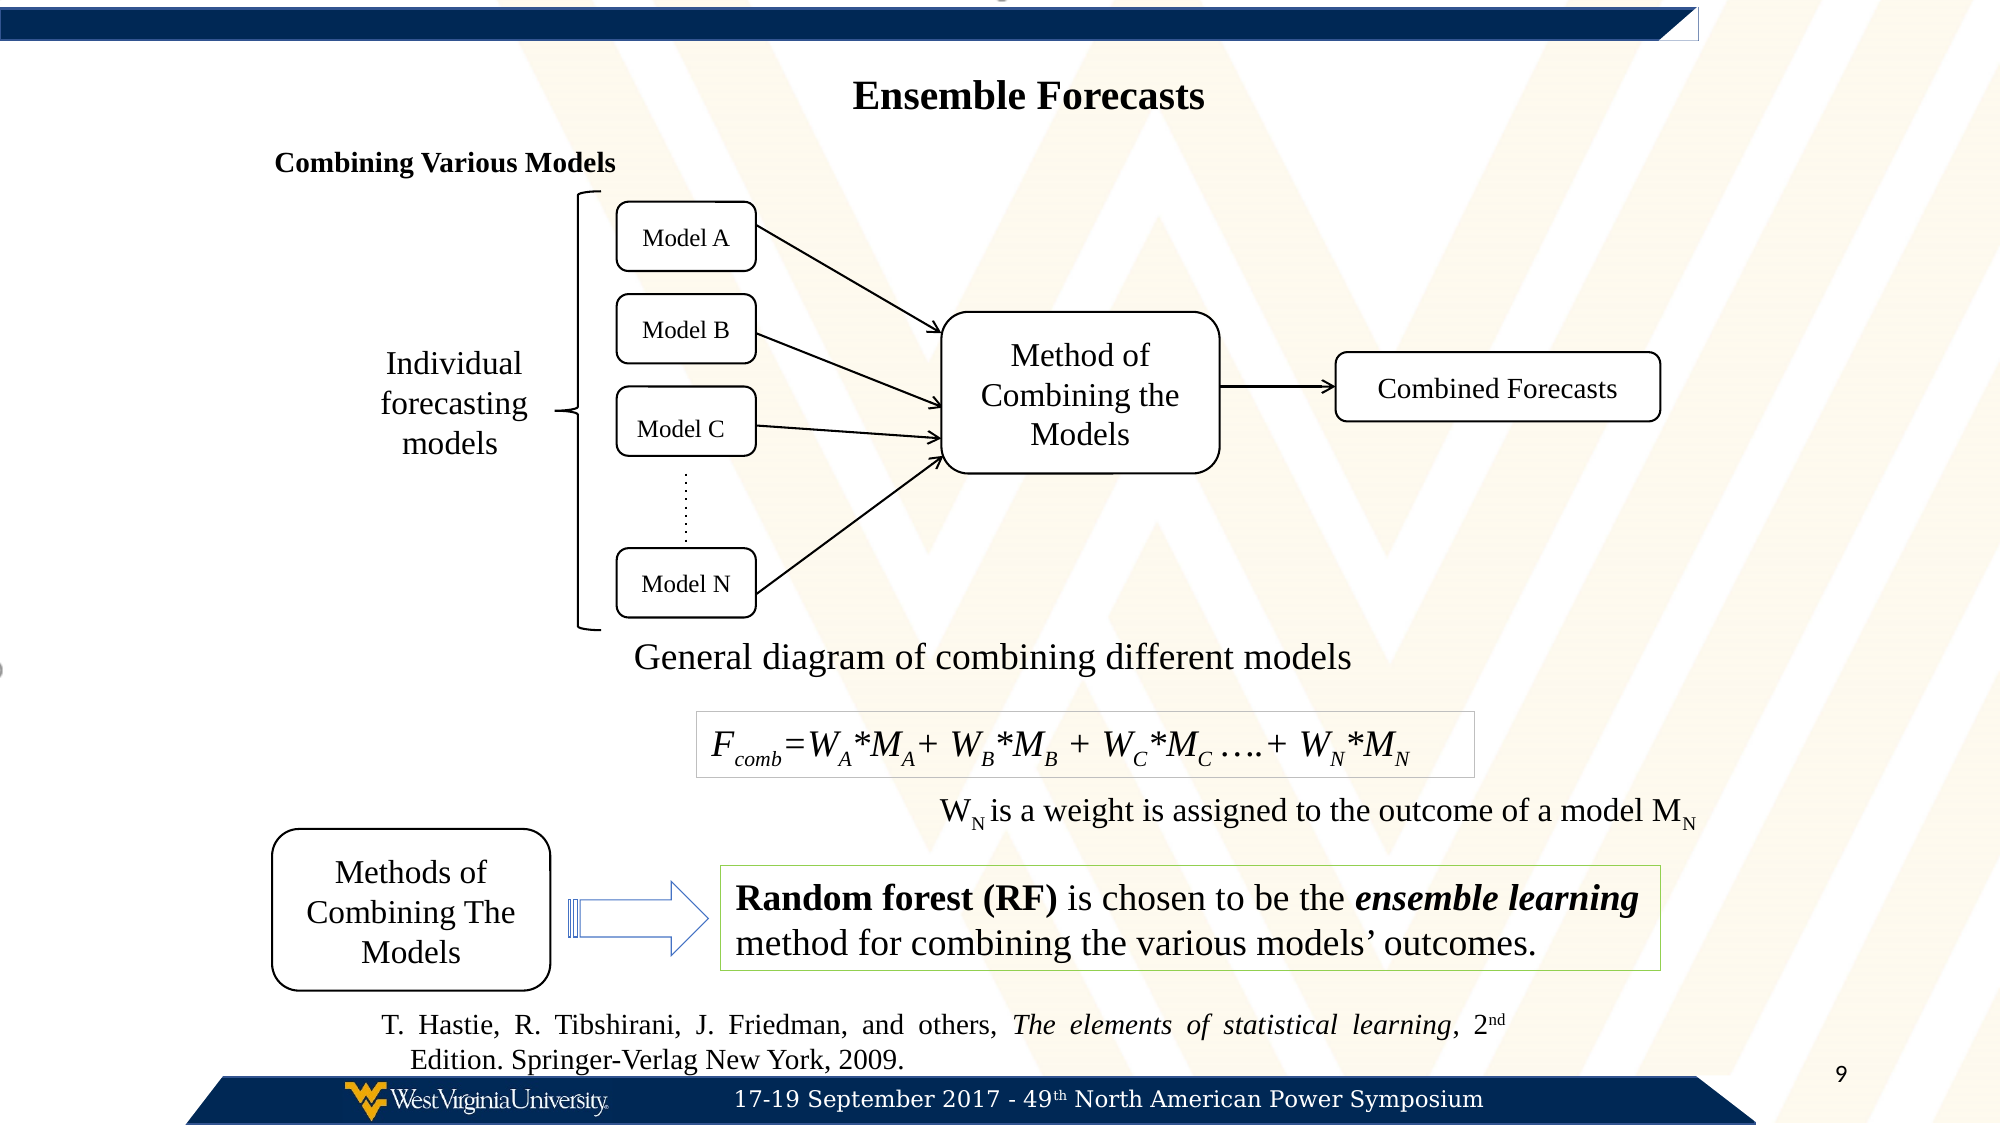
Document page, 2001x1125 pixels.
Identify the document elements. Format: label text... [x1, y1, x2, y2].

text_box Methods of Combining The Models [271, 827, 552, 992]
text_box WN is a weight is assigned to the outcome of a model MN [924, 781, 1732, 842]
text_box General diagram of combining different models [554, 631, 1433, 685]
picture [342, 1078, 613, 1123]
text_box Fcomb=WA*MA+ WB*MB + WC*MC ….+ WN*MN [696, 711, 1475, 778]
text_box Combining Various Models [259, 136, 849, 187]
picture [0, 0, 2000, 1123]
slide_number 9 [1412, 1042, 1863, 1103]
text_box Ensemble Forecasts [640, 57, 1418, 128]
text_box [579, 880, 710, 957]
text_box Random forest (RF) is chosen to be the ensemble learning method for combining the various models’ outcomes. [720, 865, 1661, 971]
text_box T. Hastie, R. Tibshirani, J. Friedman, and others, The elements of statistical learning, 2nd Edition. Springer-Verlag New York, 2009. [366, 998, 1521, 1083]
text_box [573, 899, 578, 938]
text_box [338, 191, 1661, 631]
